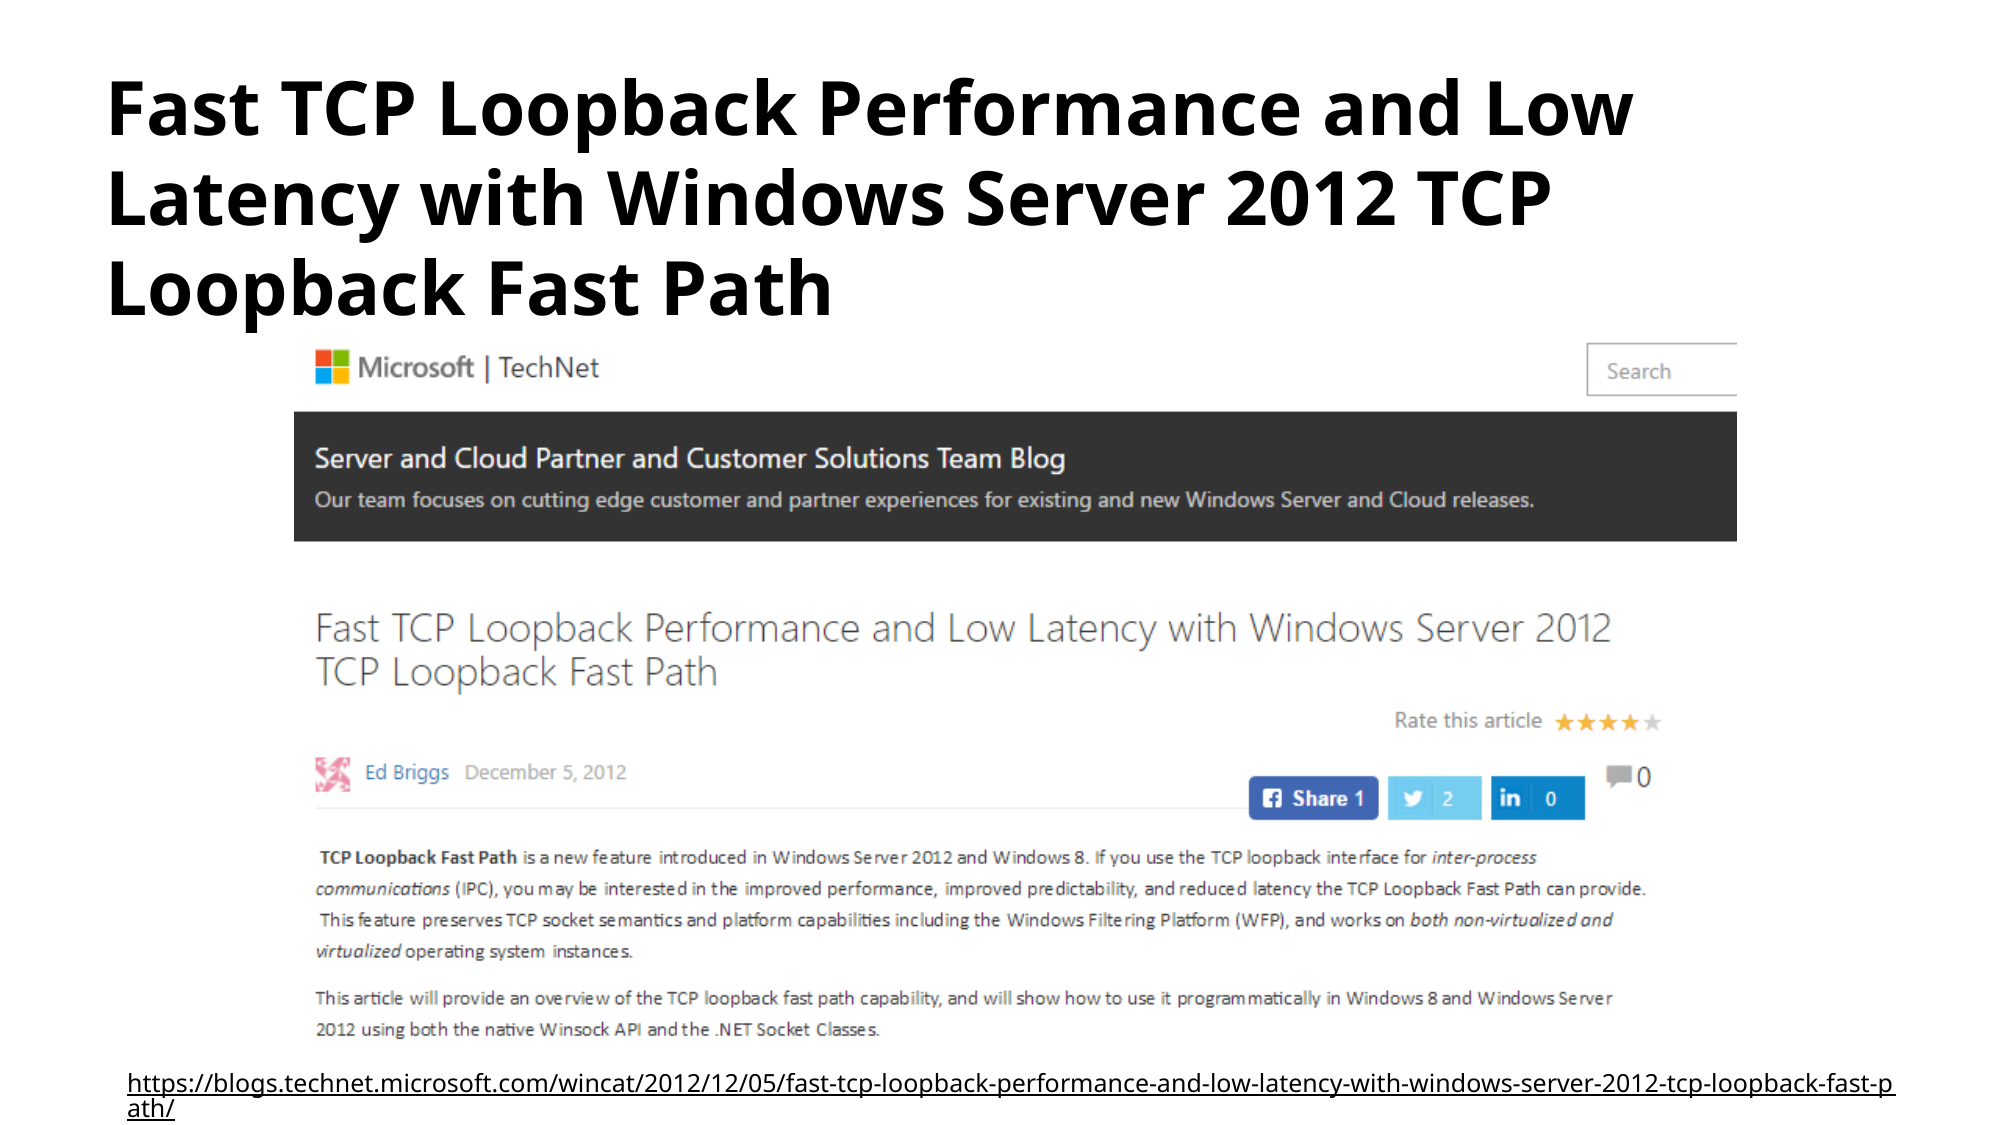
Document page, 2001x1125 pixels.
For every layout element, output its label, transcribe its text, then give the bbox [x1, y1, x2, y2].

text_box https://blogs.technet.microsoft.com/wincat/2012/12/05/fast-tcp-loopback-performance-and-low-latency-with-windows-server-2012-tcp-loopback-fast-path/ [112, 1060, 1920, 1125]
picture [294, 340, 1737, 1083]
text_box Fast TCP Loopback Performance and Low Latency with Windows Server 2012 TCP Loopback Fast Path [90, 52, 1942, 338]
